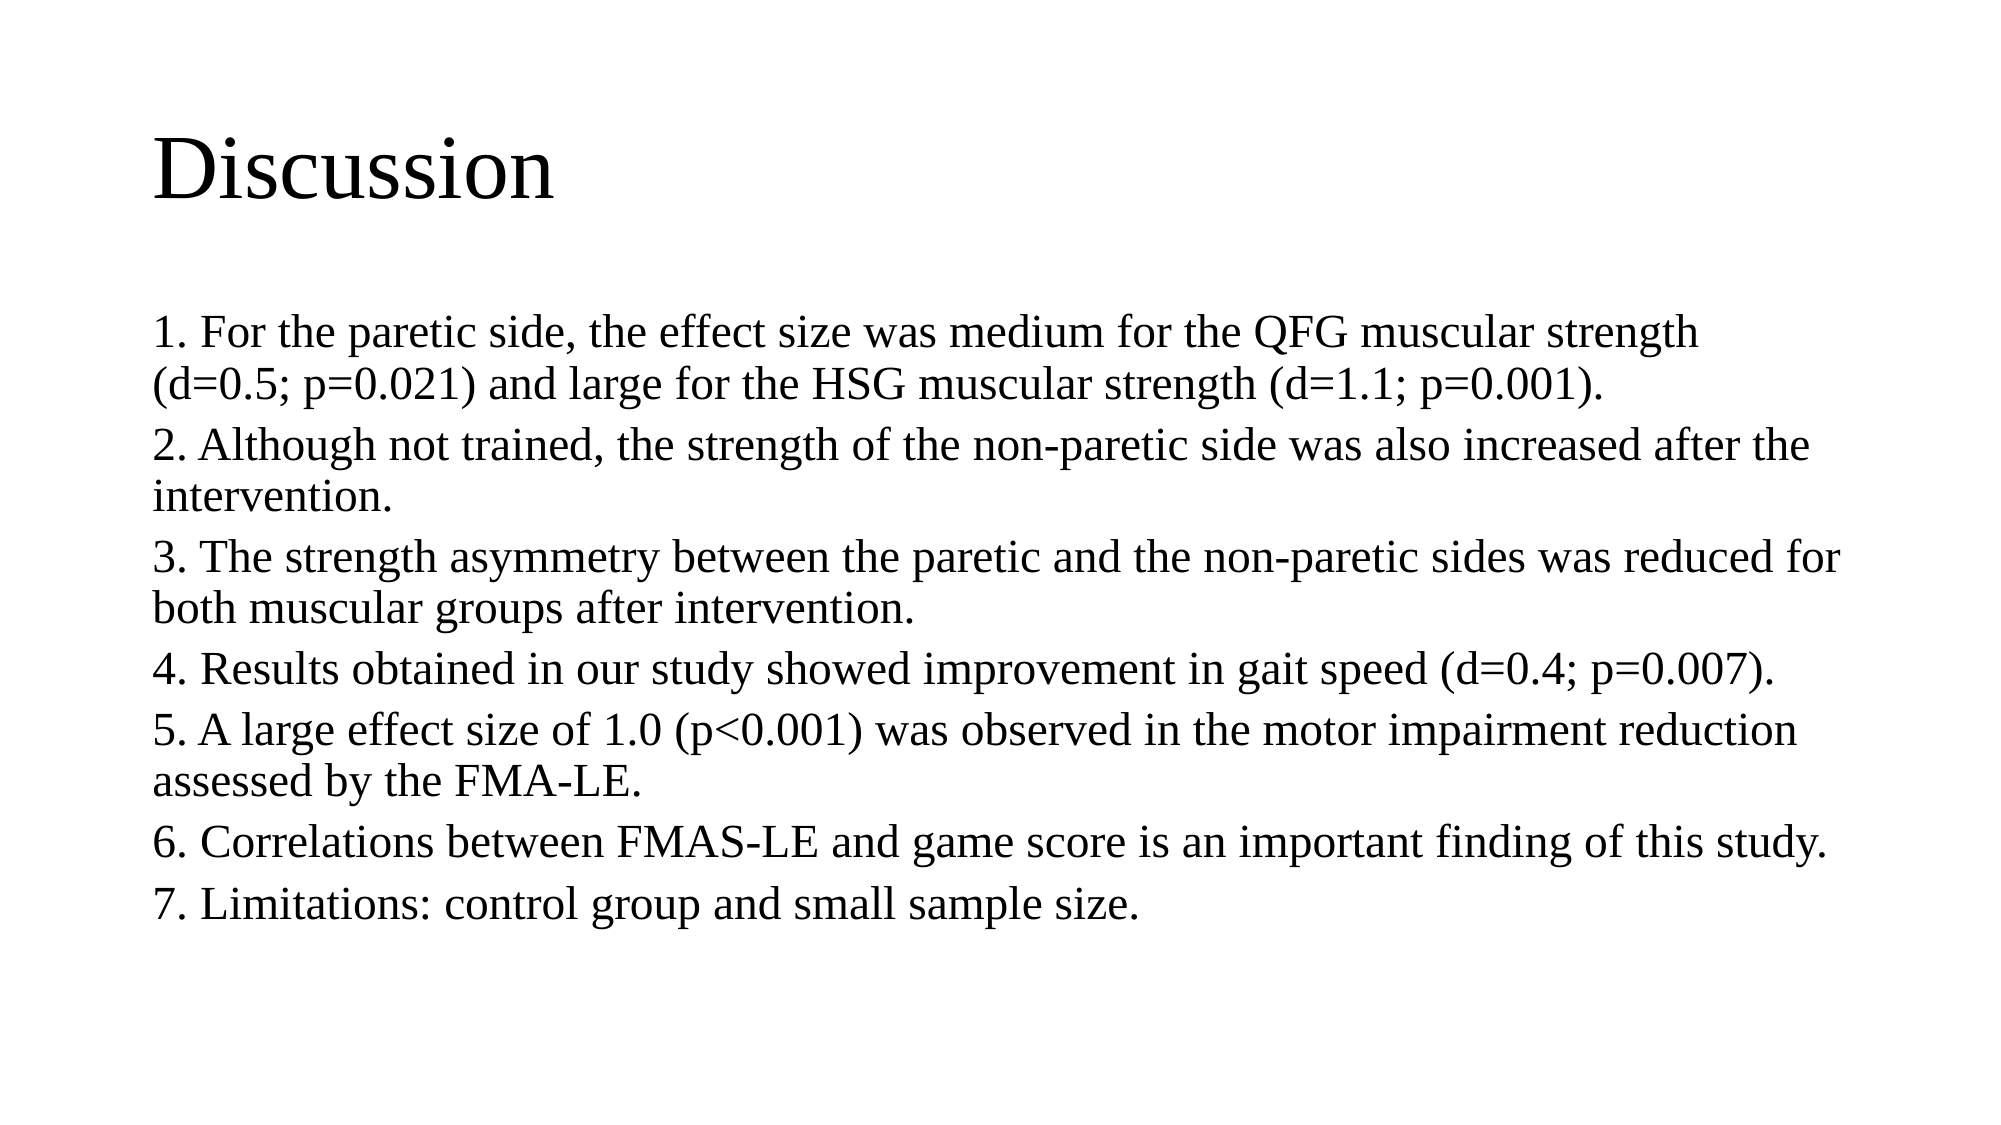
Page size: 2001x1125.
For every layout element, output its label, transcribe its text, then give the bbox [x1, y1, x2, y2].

list 1. For the paretic side, the effect size was medium for the QFG muscular strength (d=0.5; p=0.021) and large for the HSG muscular strength (d=1.1; p=0.001). 2. Although not trained, the strength of the non-paretic side was also increased after the intervention. 3. The strength asymmetry between the paretic and the non-paretic sides was reduced for both muscular groups after intervention. 4. Results obtained in our study showed improvement in gait speed (d=0.4; p=0.007). 5. A large effect size of 1.0 (p<0.001) was observed in the motor impairment reduction assessed by the FMA-LE. 6. Correlations between FMAS-LE and game score is an important finding of this study. 7. Limitations: control group and small sample size. [137, 299, 1863, 1014]
title Discussion [137, 59, 1863, 278]
